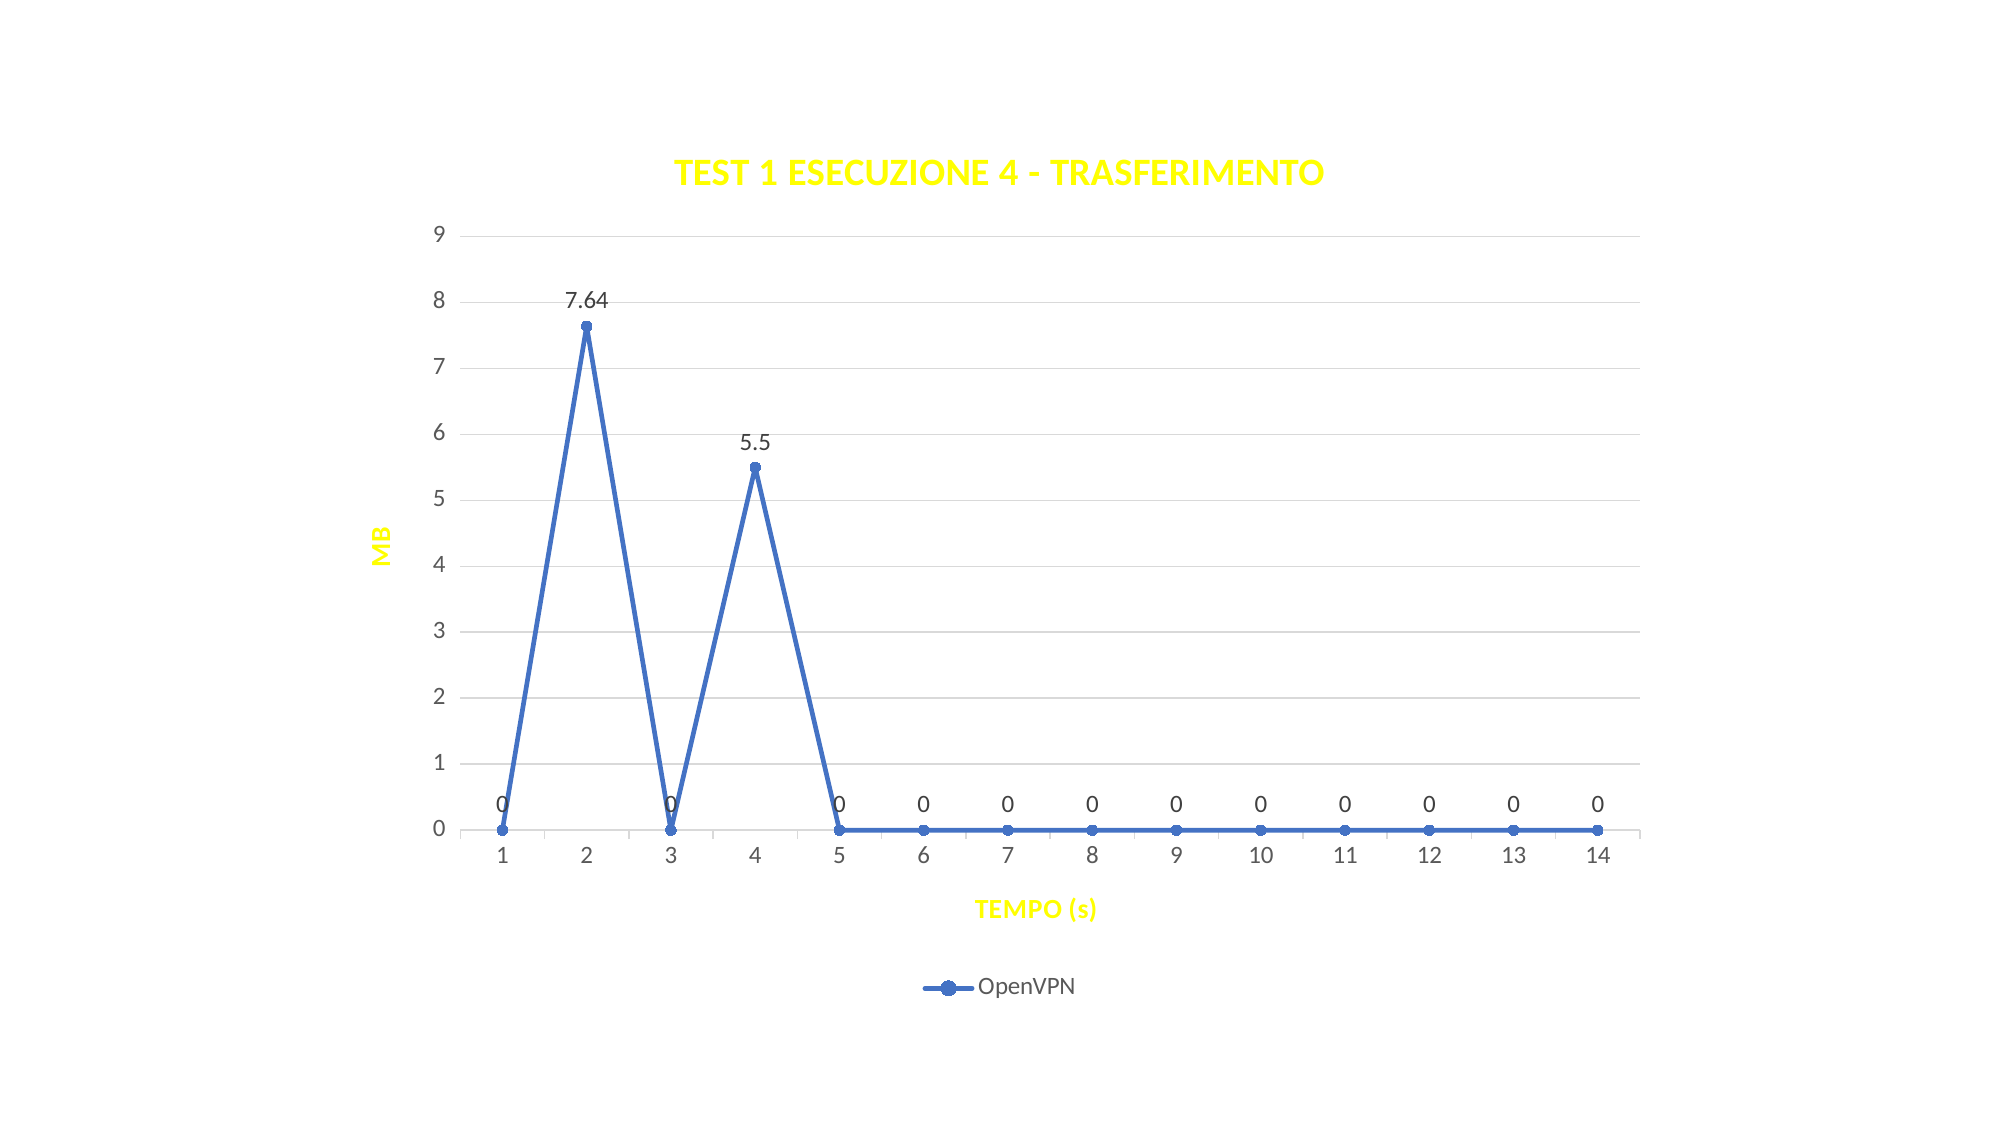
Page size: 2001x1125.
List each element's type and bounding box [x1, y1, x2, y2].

chart [333, 117, 1667, 1007]
